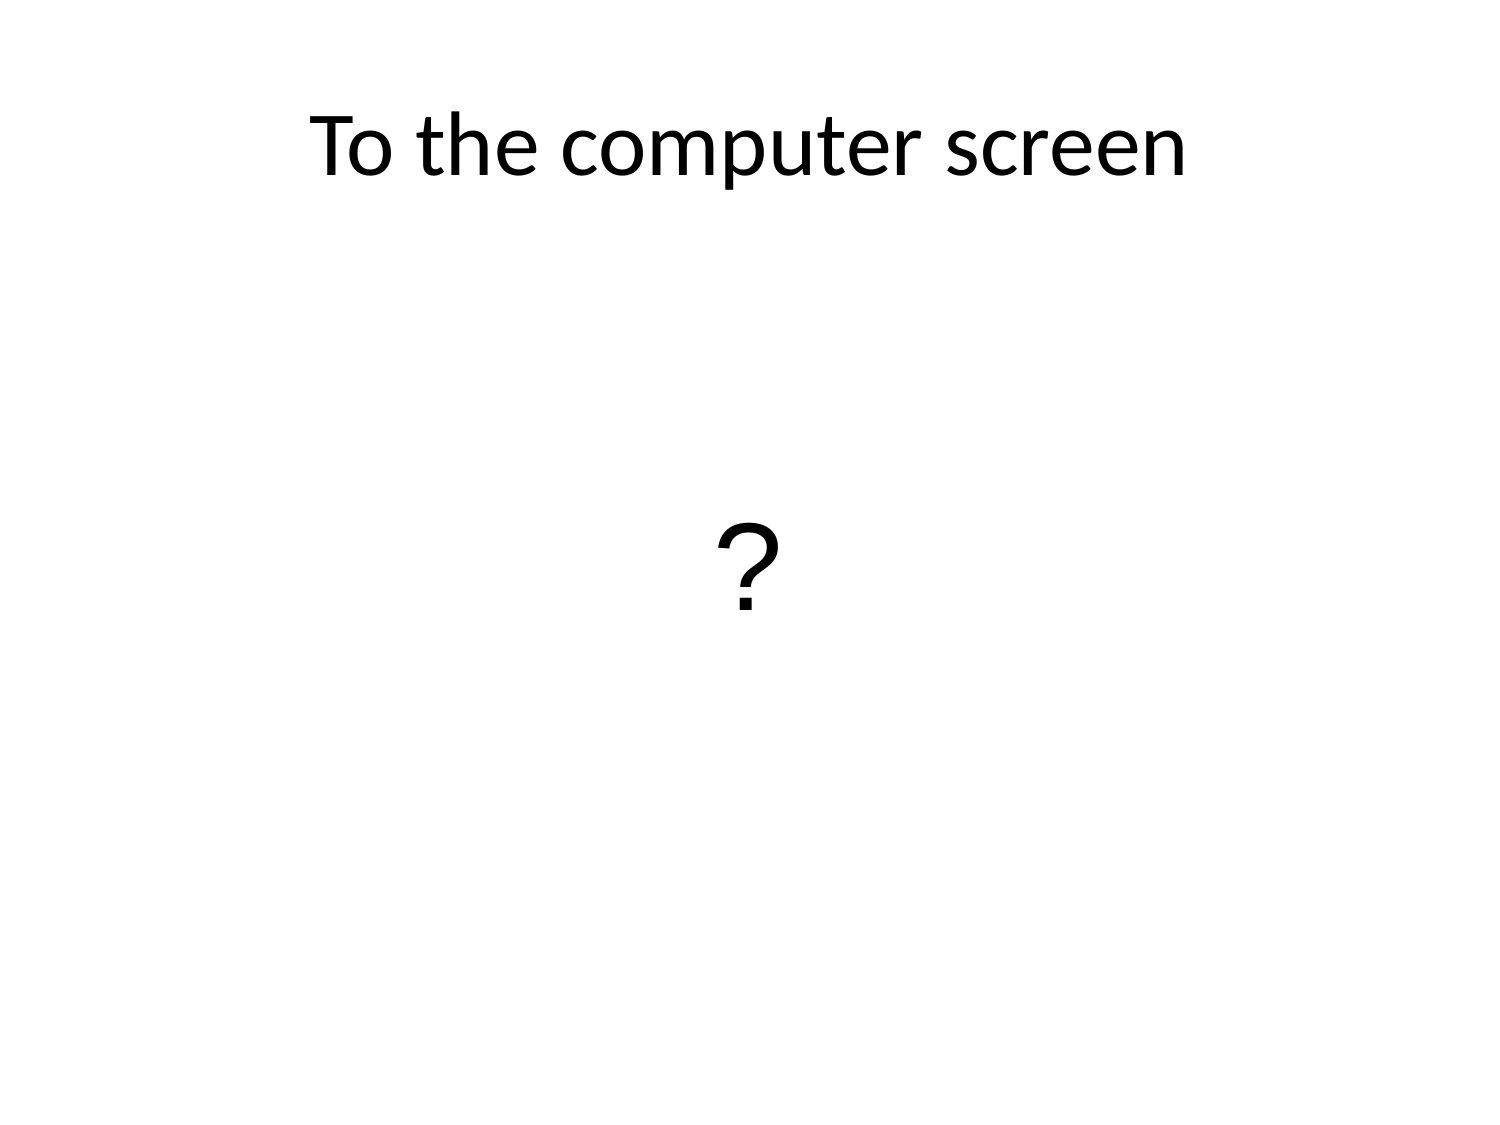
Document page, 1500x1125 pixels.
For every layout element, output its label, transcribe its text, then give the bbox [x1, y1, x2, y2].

text_box ? [698, 478, 799, 644]
title To the computer screen [75, 45, 1425, 233]
